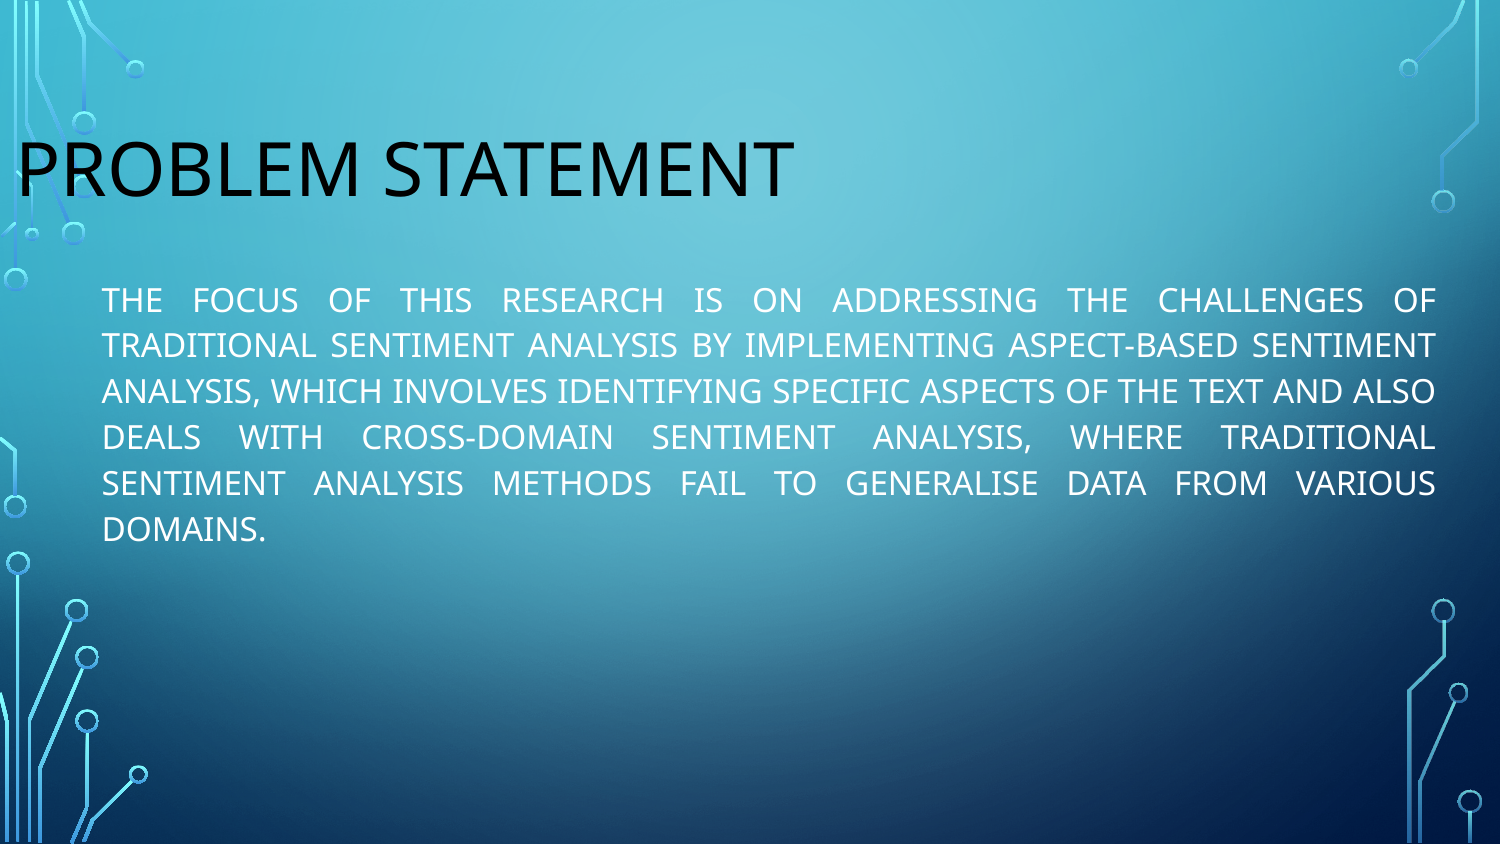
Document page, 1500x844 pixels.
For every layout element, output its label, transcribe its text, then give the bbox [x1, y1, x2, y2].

title Problem statement [0, 116, 853, 243]
title The focus of this research is on addressing the challenges of traditional sentiment analysis by implementing Aspect-Based Sentiment Analysis, which involves identifying specific aspects of the text and also deals with cross-domain sentiment analysis, where traditional sentiment analysis methods fail to generalise data from various domains. [86, 257, 1454, 762]
